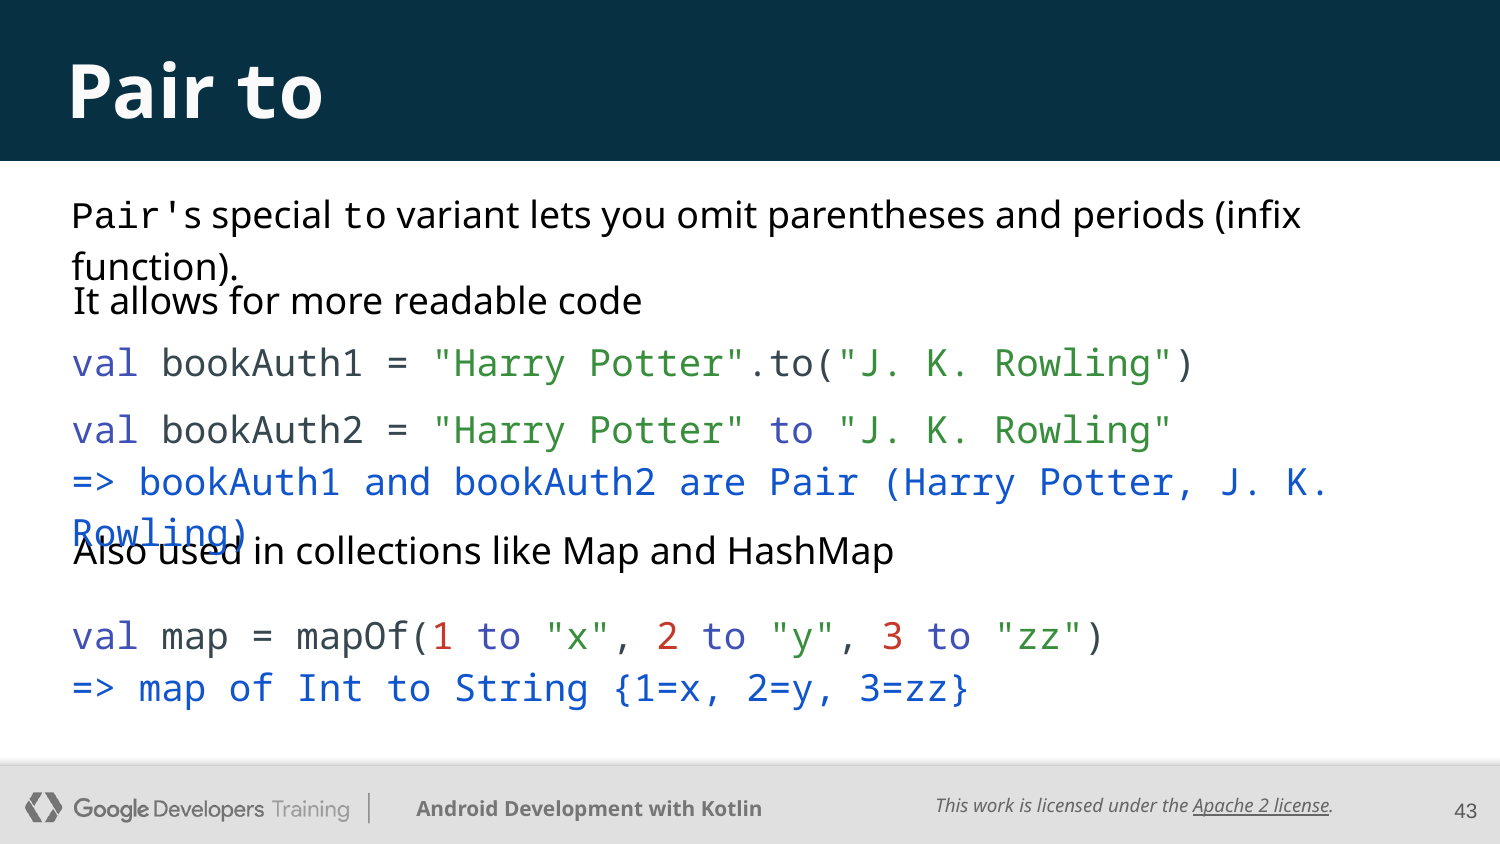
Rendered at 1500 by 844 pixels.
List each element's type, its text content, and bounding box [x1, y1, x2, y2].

title Pair to [51, 28, 1449, 122]
text_box Also used in collections like Map and HashMap [58, 512, 1451, 588]
slide_number ‹#› [1402, 777, 1493, 842]
text_box val bookAuth1 = "Harry Potter".to("J. K. Rowling") val bookAuth2 = "Harry Potter" to "J. K. Rowling" => bookAuth1 and bookAuth2 are Pair (Harry Potter, J. K. Rowling) [56, 316, 1449, 488]
list Pair's special to variant lets you omit parentheses and periods (infix function). [56, 169, 1449, 245]
picture [0, 161, 1500, 844]
text_box val map = mapOf(1 to "x", 2 to "y", 3 to "zz") => map of Int to String {1=x, 2=y, 3=zz} [56, 574, 1347, 697]
text_box It allows for more readable code [58, 262, 1451, 338]
